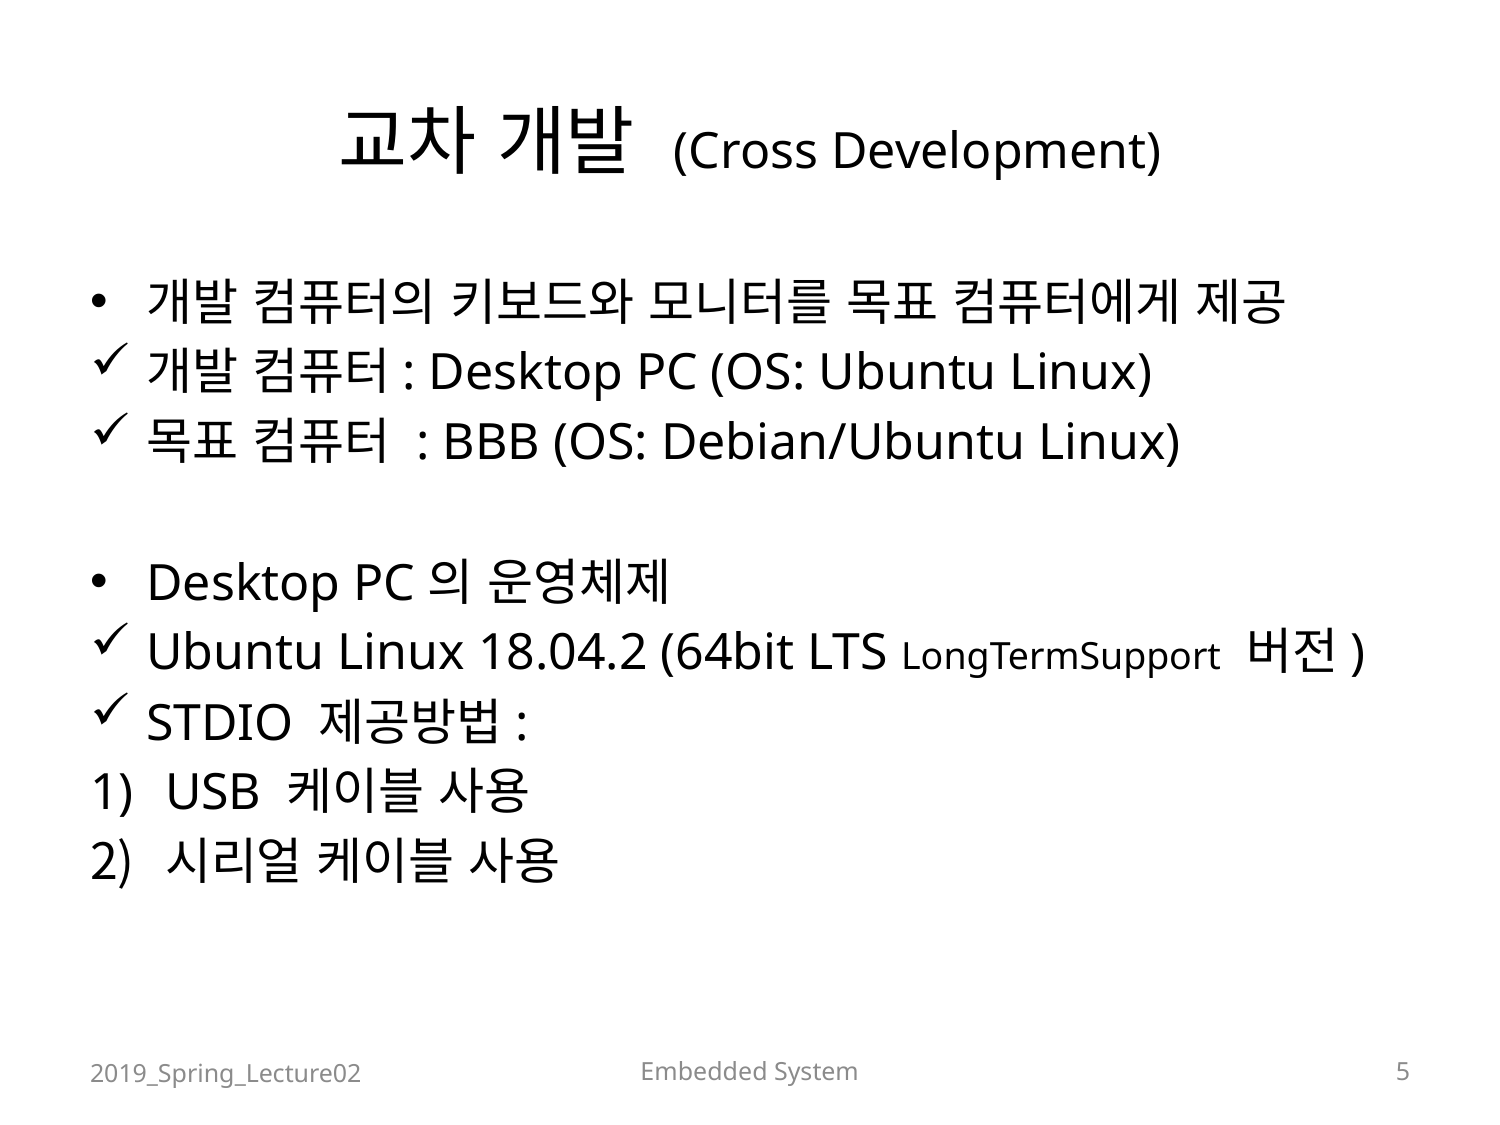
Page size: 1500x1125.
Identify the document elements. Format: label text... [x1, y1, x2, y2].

title 교차 개발 (Cross Development) [75, 45, 1425, 233]
footer Embedded System [512, 1042, 988, 1103]
slide_number 2019_Spring_Lecture02 [75, 1042, 425, 1103]
list 개발 컴퓨터의 키보드와 모니터를 목표 컴퓨터에게 제공 개발 컴퓨터: Desktop PC (OS: Ubuntu Linux) 목표 컴퓨터 : BBB (OS: Debian/Ubuntu Linux) Desktop PC의 운영체제 Ubuntu Linux 18.04.2 (64bit LTS LongTermSupport 버전) STDIO 제공방법: USB 케이블 사용 시리얼 케이블 사용 [75, 262, 1425, 1005]
slide_number 5 [1074, 1042, 1425, 1103]
